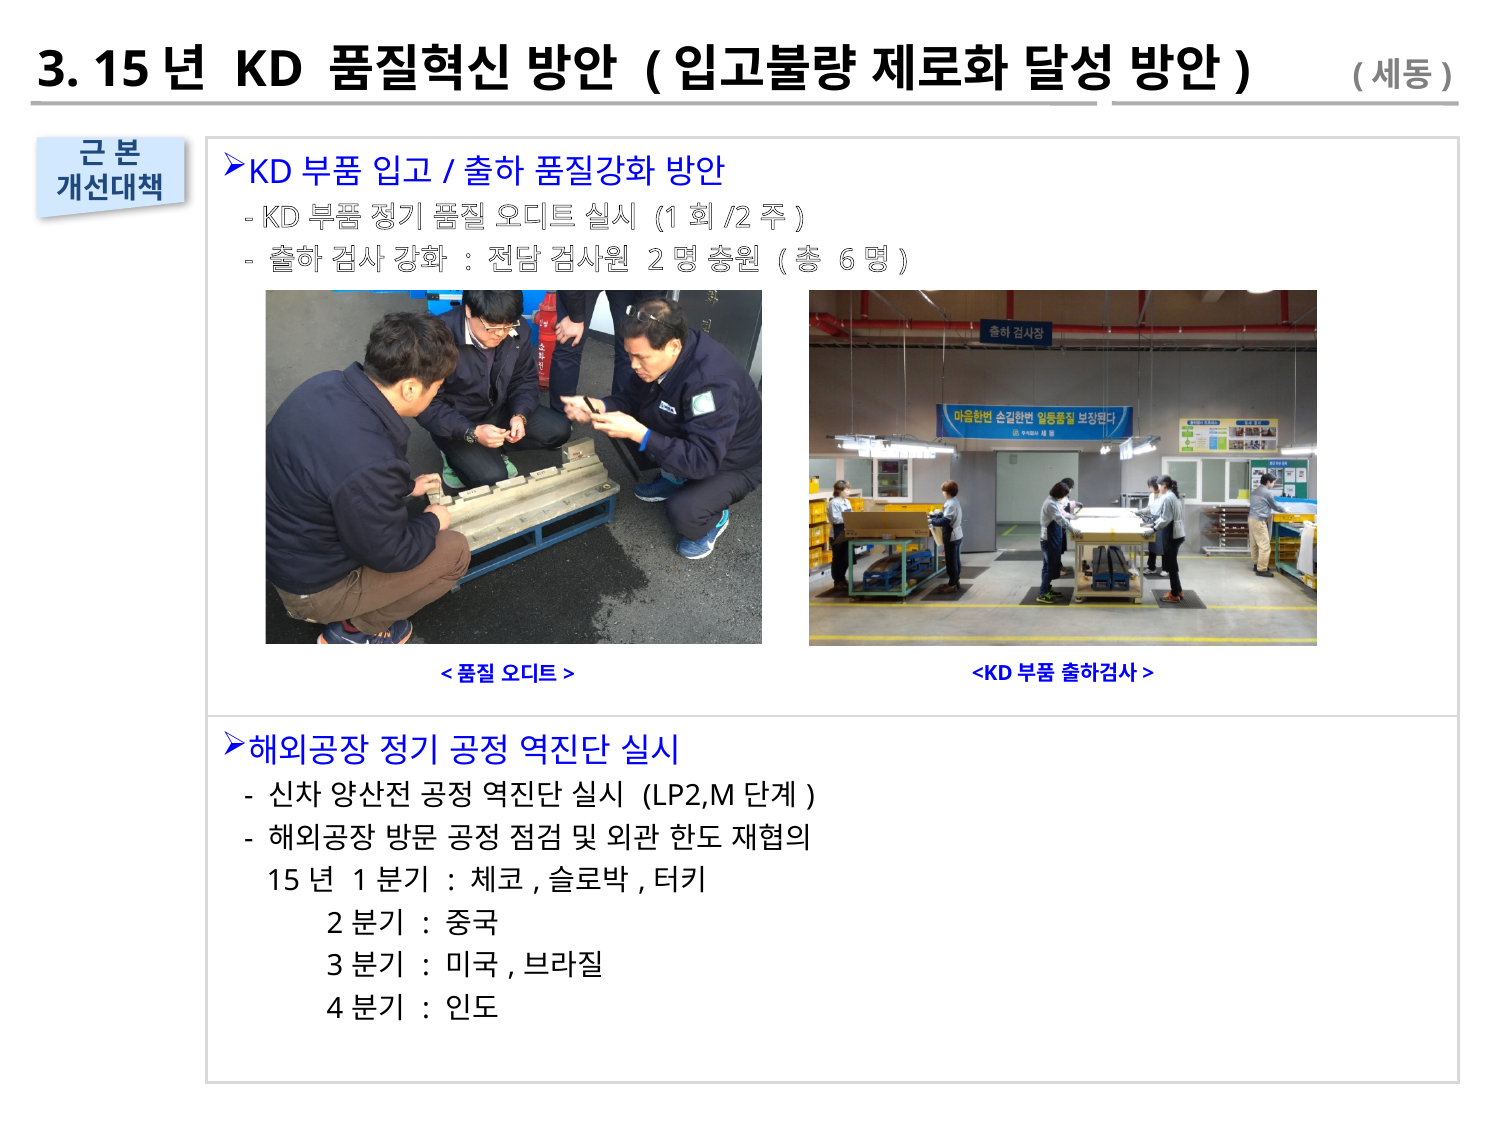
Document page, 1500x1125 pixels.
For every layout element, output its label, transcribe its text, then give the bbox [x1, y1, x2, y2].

text_box <품질 오디트> [393, 652, 622, 699]
text_box 근 본 개선대책 [36, 137, 185, 219]
text_box (세동) [1337, 46, 1467, 101]
picture [808, 290, 1318, 646]
picture [265, 290, 763, 644]
text_box 3. 15년 KD 품질혁신 방안 (입고불량 제로화 달성 방안) [19, 24, 1317, 109]
table_header KD부품 입고/출하 품질강화 방안 - KD부품 정기 품질 오디트 실시 (1회/2주) - 출하 검사 강화 : 전담 검사원 2명 충원 (총 6명) [208, 139, 1457, 715]
text_box <KD부품 출하검사> [949, 654, 1177, 697]
table_cell 해외공장 정기 공정 역진단 실시 - 신차 양산전 공정 역진단 실시 (LP2,M단계) - 해외공장 방문 공정 점검 및 외관 한도 재협의 15년 1분기 : 체코,슬로박,터키 2분기 : 중국 3분기 : 미국,브라질 4분기 : 인도 [208, 717, 1457, 1081]
